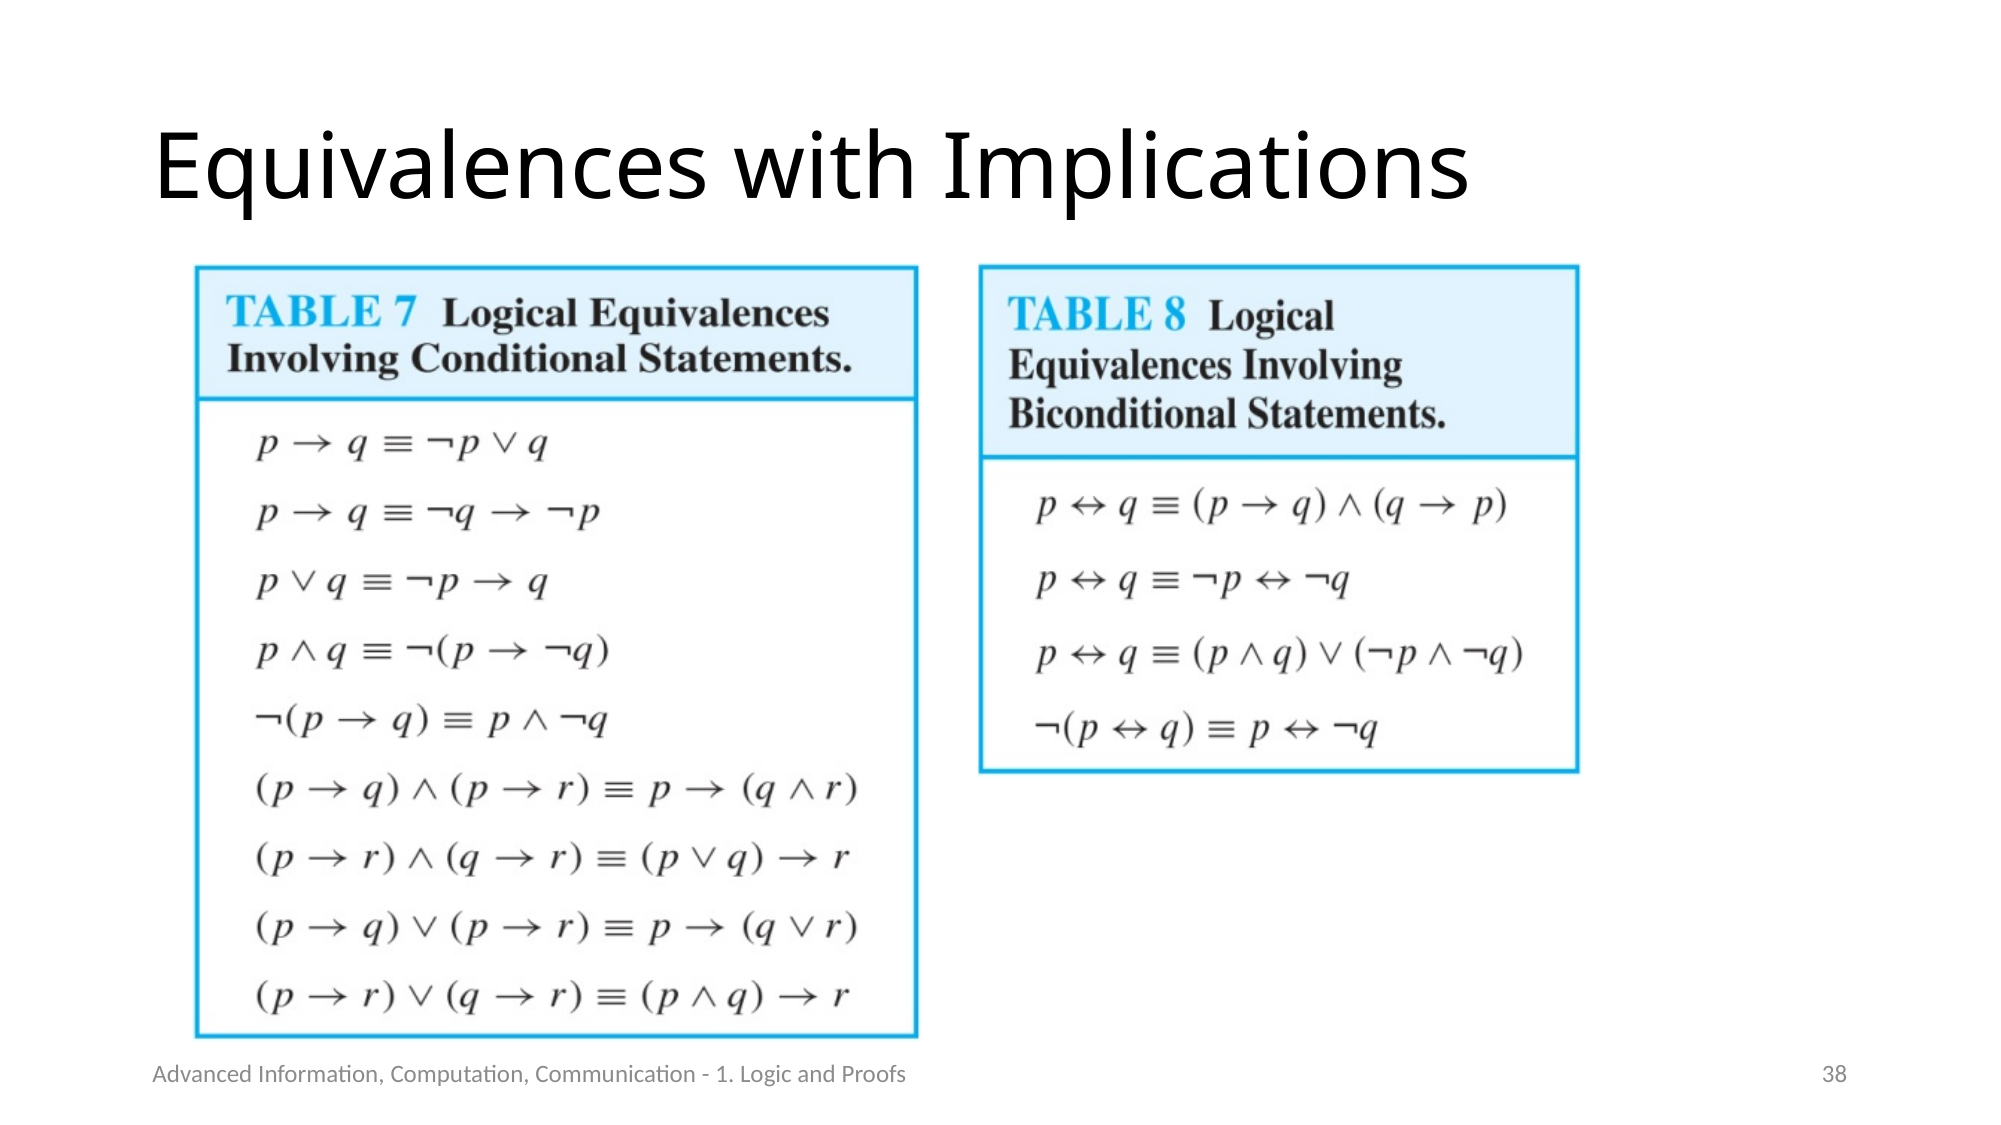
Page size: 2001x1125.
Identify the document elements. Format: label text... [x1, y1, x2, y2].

slide_number 38 [1412, 1042, 1863, 1103]
footer Advanced Information, Computation, Communication - 1. Logic and Proofs [137, 1042, 1338, 1103]
title Equivalences with Implications [137, 59, 1863, 278]
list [191, 262, 923, 1043]
picture [976, 262, 1585, 777]
